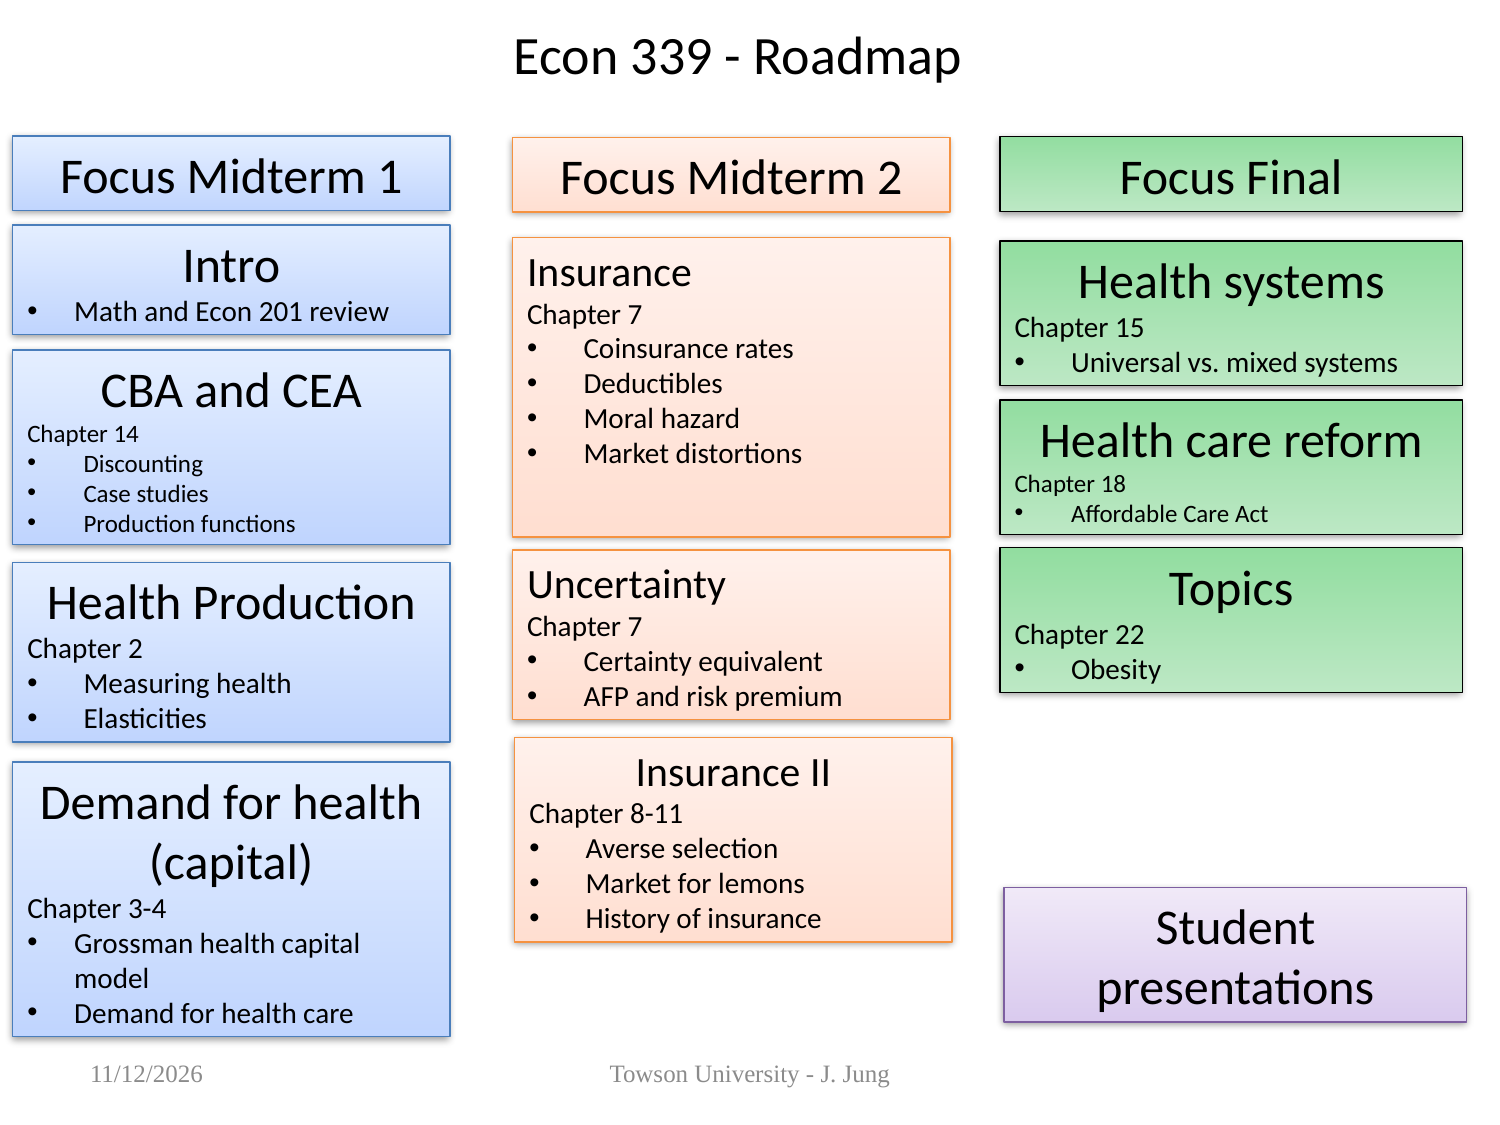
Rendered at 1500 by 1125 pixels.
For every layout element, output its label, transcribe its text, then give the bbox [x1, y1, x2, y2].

text_box Insurance II Chapter 8-11 Averse selection Market for lemons History of insurance [514, 737, 953, 943]
text_box Health Production Chapter 2 Measuring health Elasticities [12, 562, 451, 743]
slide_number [75, 1045, 425, 1103]
text_box Focus Midterm 1 [12, 135, 451, 211]
text_box Health care reform Chapter 18 Affordable Care Act [999, 399, 1463, 535]
text_box Insurance Chapter 7 Coinsurance rates Deductibles Moral hazard Market distortions [512, 237, 951, 538]
text_box Demand for health (capital) Chapter 3-4 Grossman health capital model Demand for health care [12, 761, 451, 1037]
text_box Topics Chapter 22 Obesity [999, 547, 1463, 693]
text_box Health systems Chapter 15 Universal vs. mixed systems [999, 240, 1463, 386]
text_box CBA and CEA Chapter 14 Discounting Case studies Production functions [12, 349, 451, 545]
text_box Student presentations [1003, 887, 1467, 1023]
text_box Focus Final [999, 136, 1463, 212]
title Econ 339 - Roadmap [60, 10, 1415, 95]
text_box Intro Math and Econ 201 review [12, 224, 451, 335]
text_box Uncertainty Chapter 7 Certainty equivalent AFP and risk premium [512, 549, 951, 720]
text_box Focus Midterm 2 [512, 137, 951, 213]
footer Towson University - J. Jung [512, 1042, 988, 1103]
